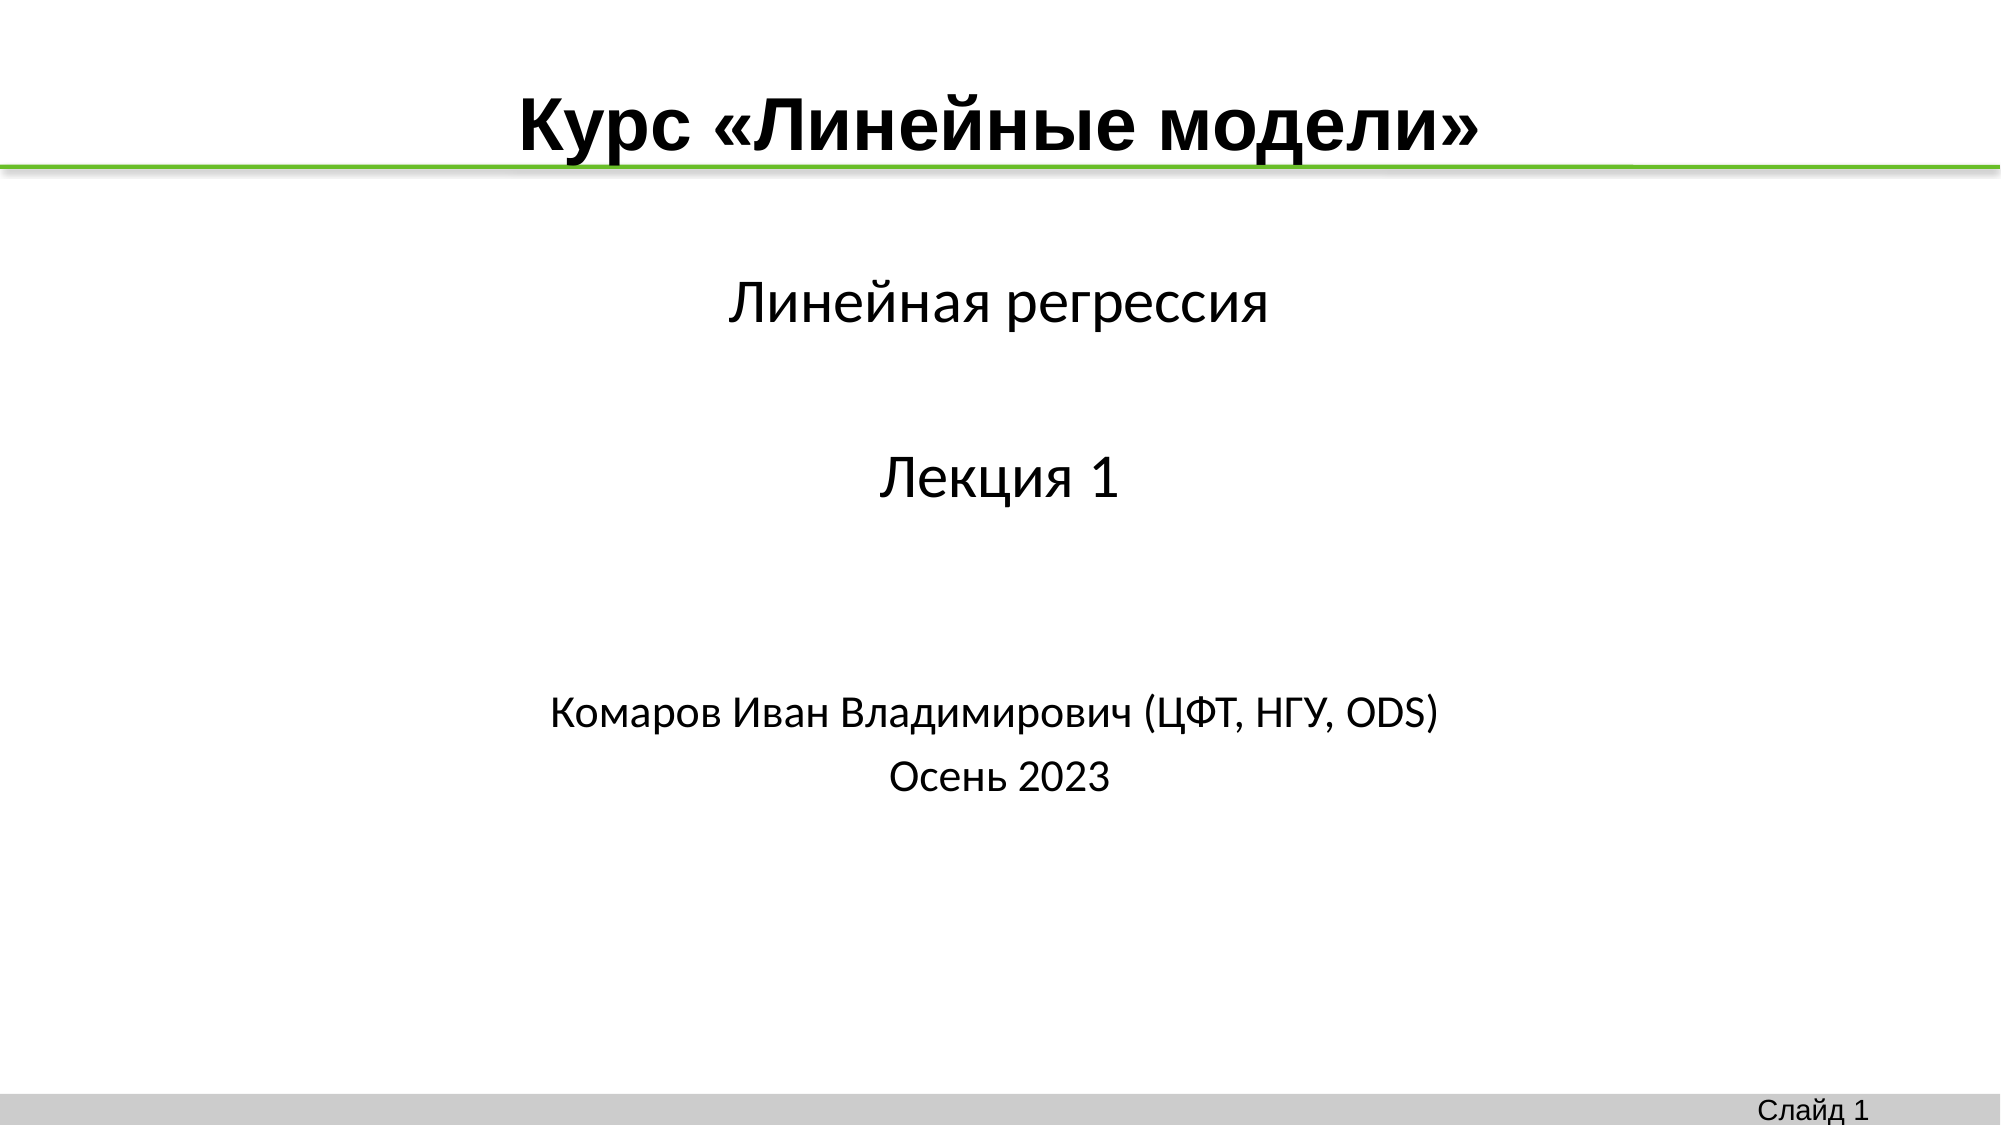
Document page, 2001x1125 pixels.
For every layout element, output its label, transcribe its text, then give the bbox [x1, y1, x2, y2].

list Курс «Линейные модели» Линейная регрессия Лекция 1 Комаров Иван Владимирович (ЦФТ, НГУ, ODS) Осень 2023 [137, 68, 1863, 1062]
